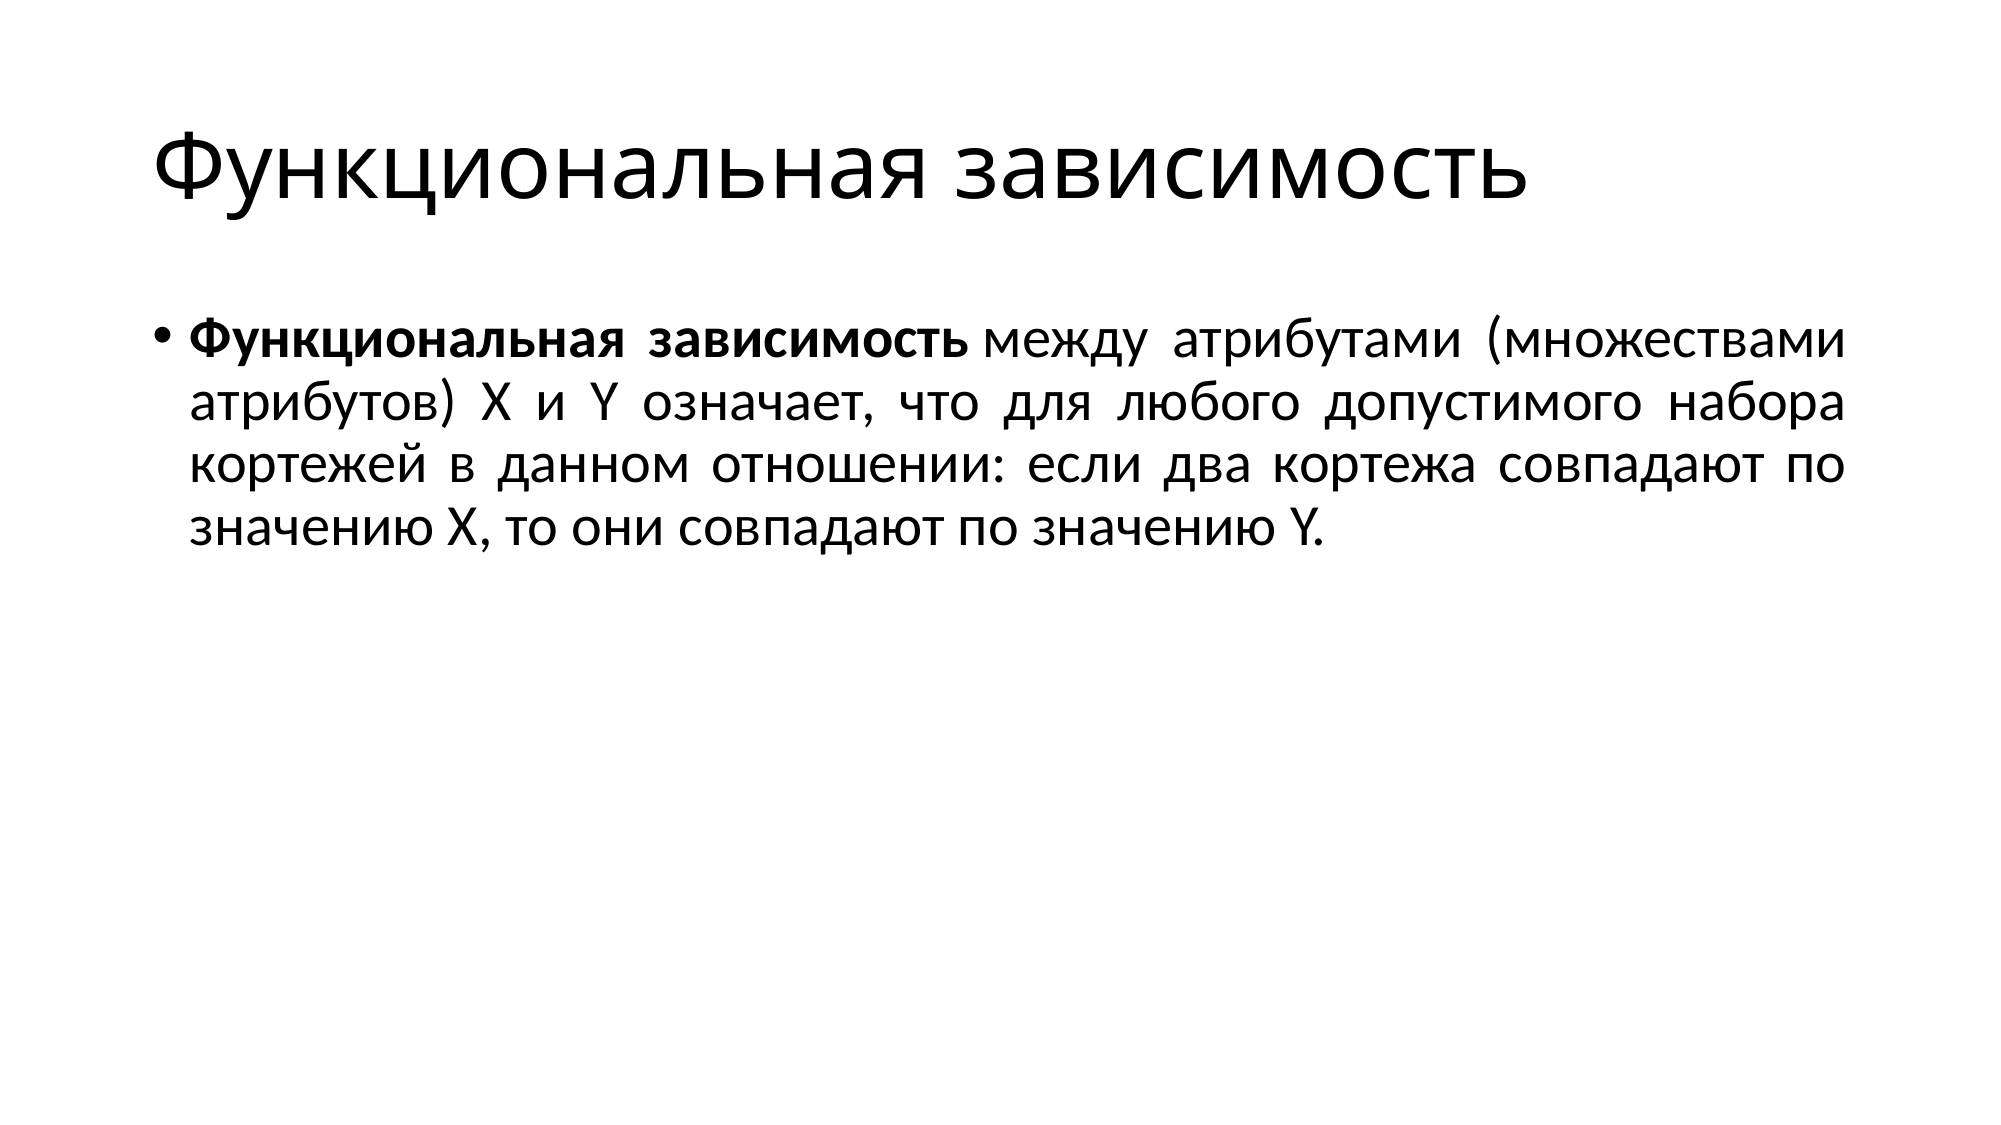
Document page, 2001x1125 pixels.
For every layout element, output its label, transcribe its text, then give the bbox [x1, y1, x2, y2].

list Функциональная зависимость между атрибутами (множествами атрибутов) X и Y означает, что для любого допустимого набора кортежей в данном отношении: если два кортежа совпадают по значению X, то они совпадают по значению Y. [137, 299, 1863, 1014]
title Функциональная зависимость [137, 59, 1863, 278]
